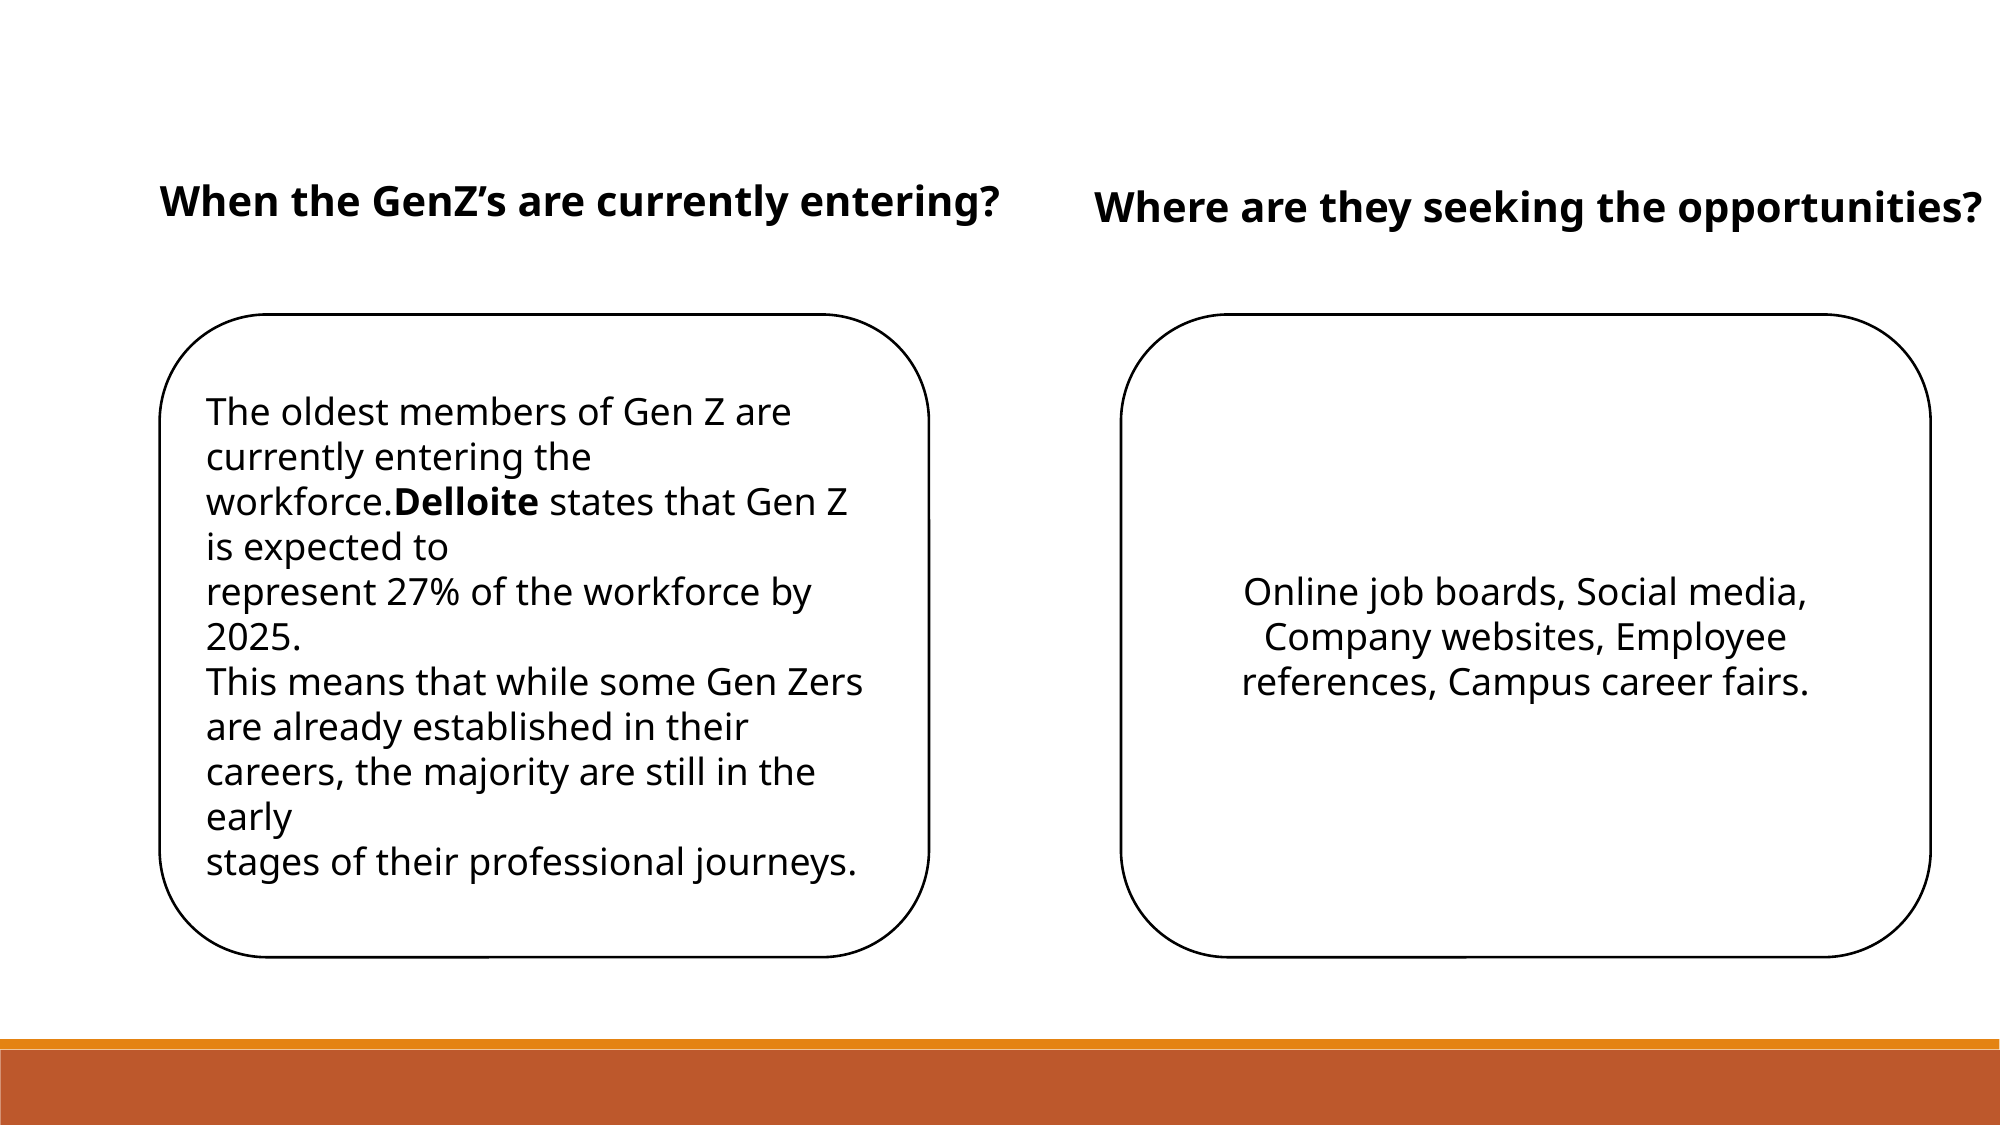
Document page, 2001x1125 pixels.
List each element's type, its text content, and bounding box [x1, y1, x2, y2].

text_box Where are they seeking the opportunities? [1079, 173, 1998, 239]
text_box The oldest members of Gen Z are currently entering the workforce.Delloite states that Gen Z is expected to represent 27% of the workforce by 2025. This means that while some Gen Zers are already established in their careers, the majority are still in the early stages of their professional journeys. [158, 313, 931, 959]
text_box Online job boards, Social media, Company websites, Employee references, Campus career fairs. [1119, 313, 1932, 959]
text_box When the GenZ’s are currently entering? [145, 167, 1016, 233]
